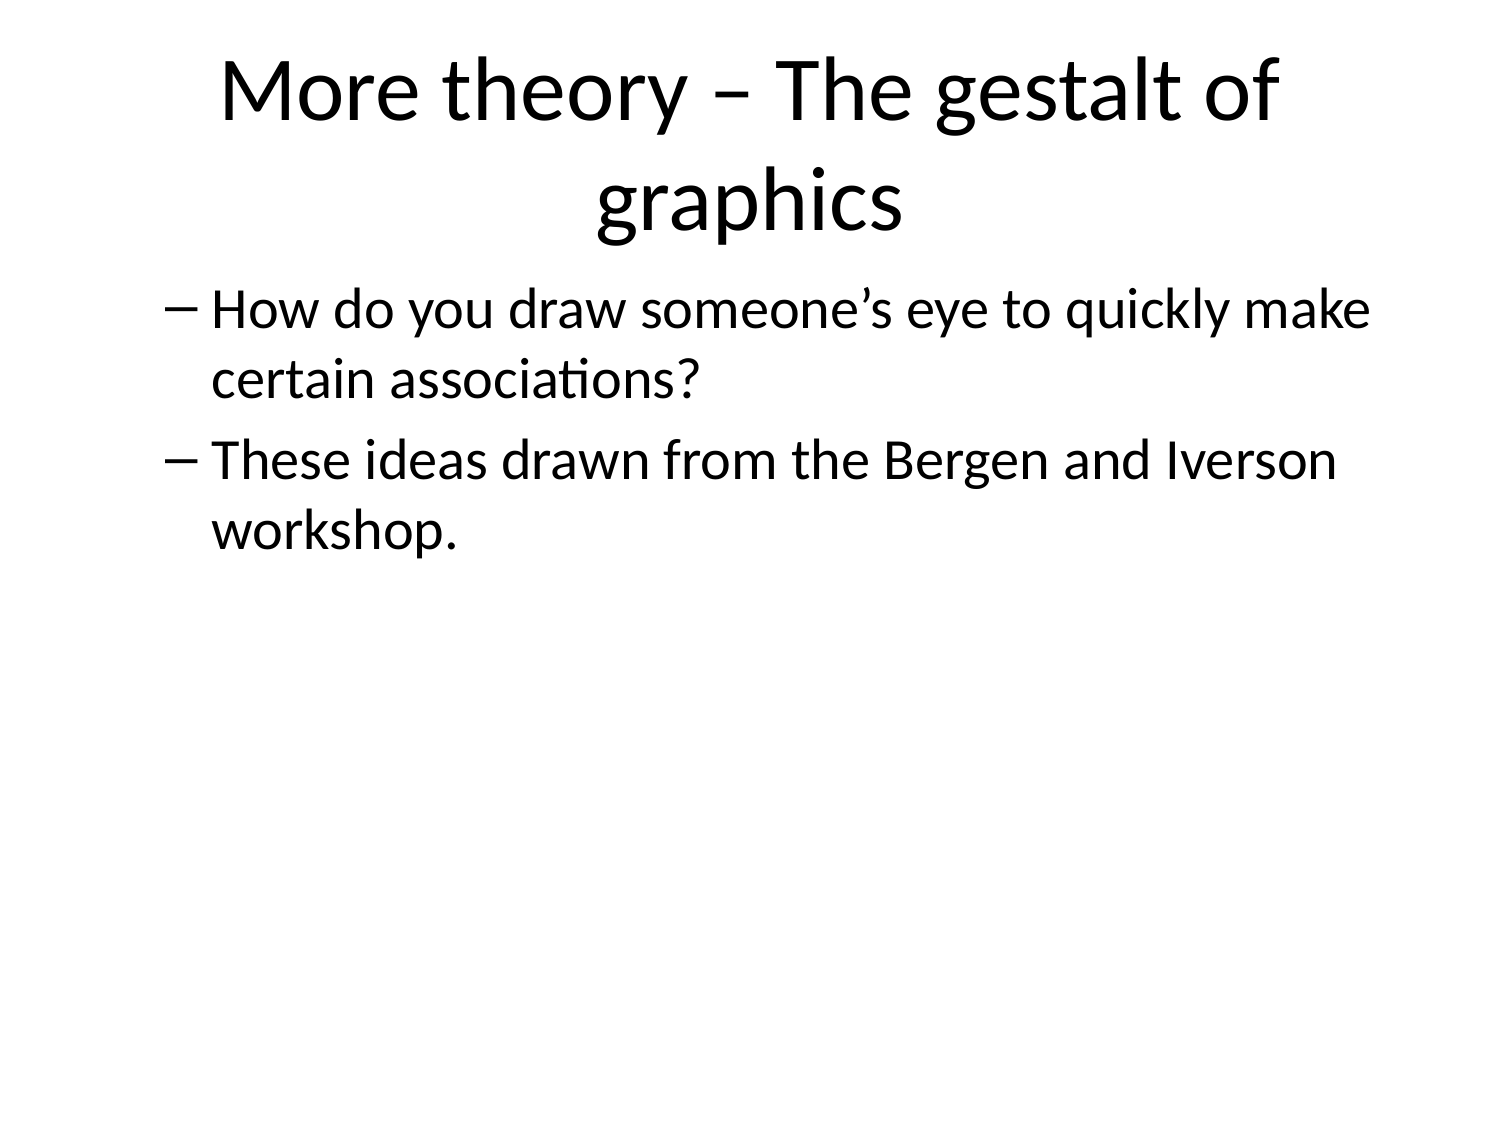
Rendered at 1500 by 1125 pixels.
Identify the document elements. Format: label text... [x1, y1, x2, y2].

list How do you draw someone’s eye to quickly make certain associations? These ideas drawn from the Bergen and Iverson workshop. [75, 262, 1425, 1005]
title More theory – The gestalt of graphics [75, 45, 1425, 233]
